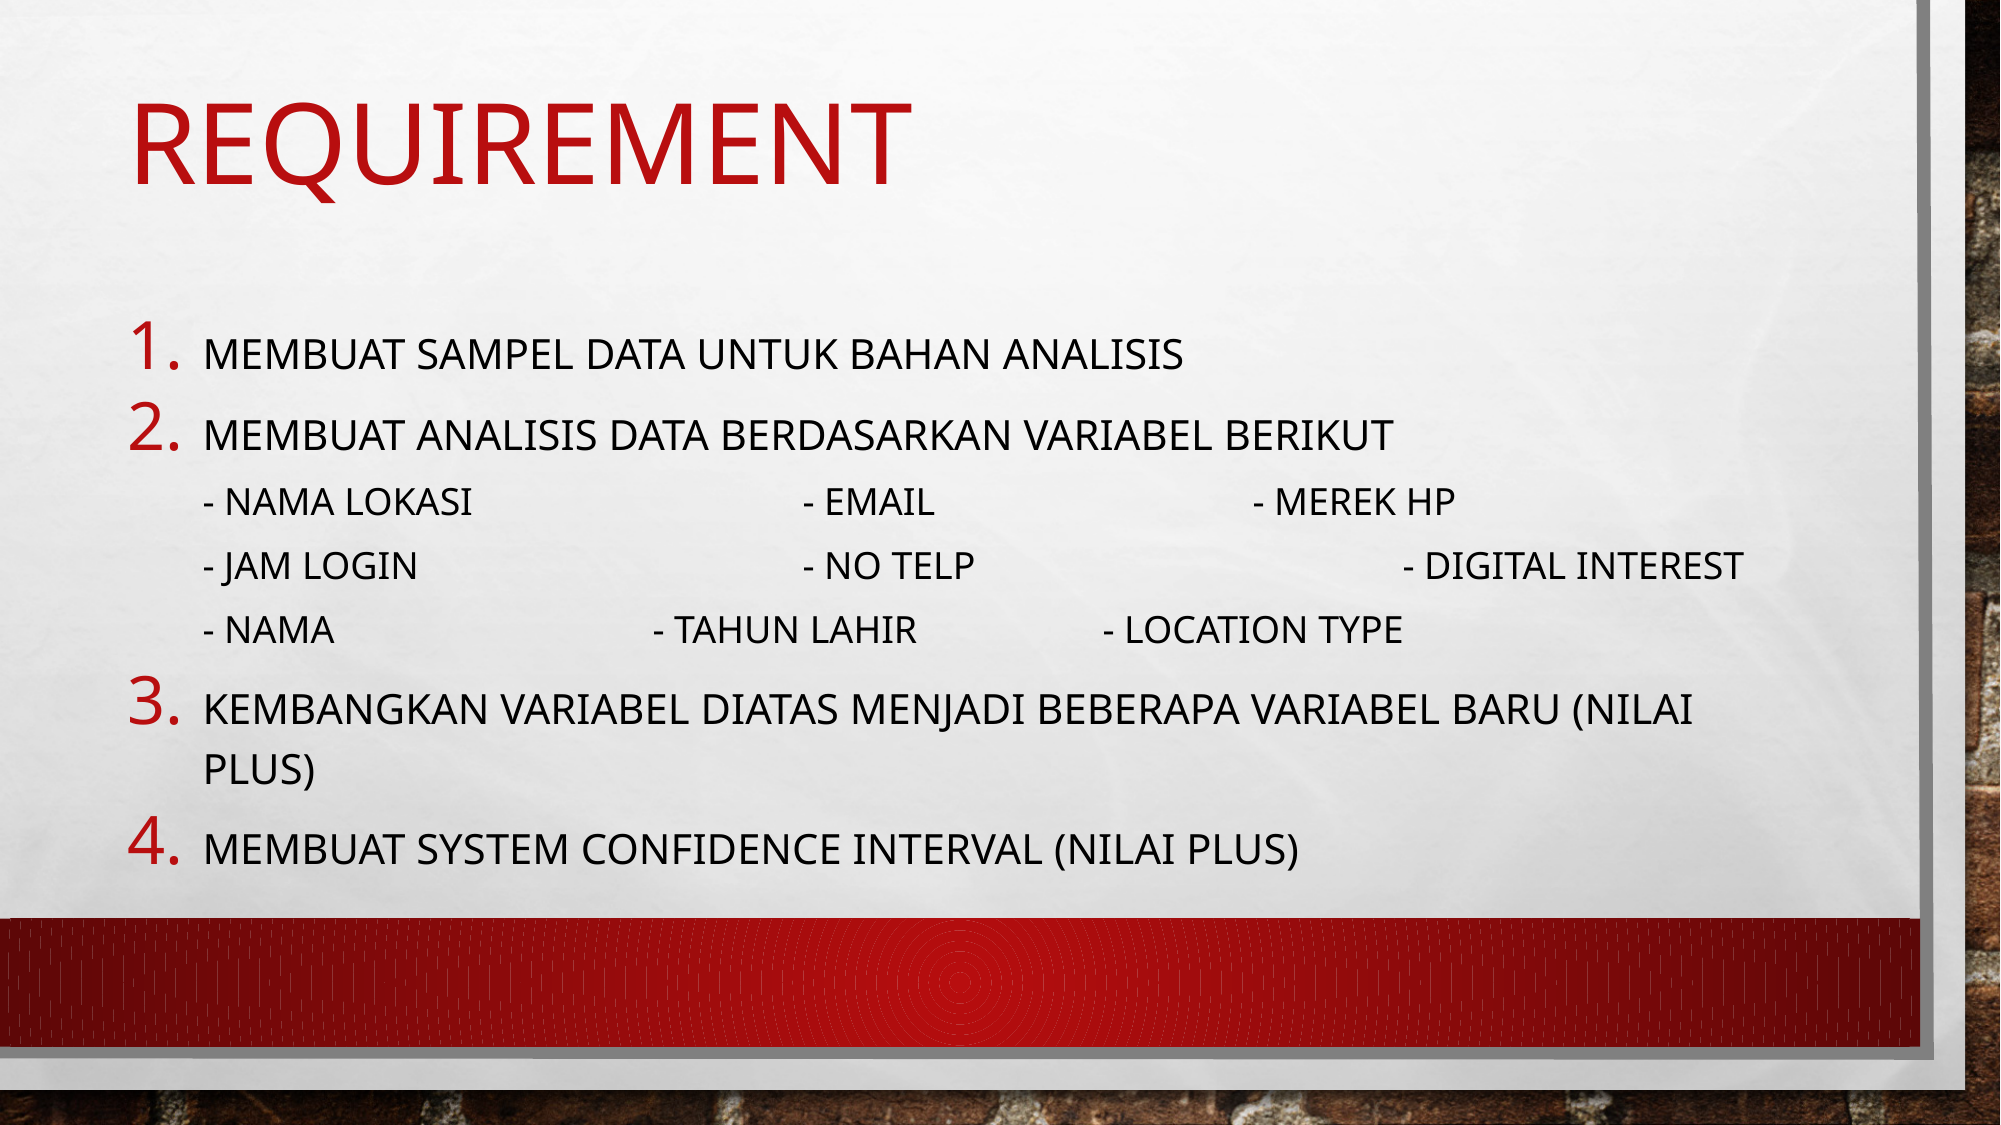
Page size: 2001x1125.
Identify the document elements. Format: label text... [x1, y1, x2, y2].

list memBuat sampel data untuk bahan analisis Membuat analisis data berdasarkan variabel berikut - Nama lokasi - email - merek hp - Jam login - no telp - digital interest - nama - tahun lahir - location type Kembangkan variabel diatas menjadi beberapa variabel baru (nilai plus) Membuat system confidence interval (nilai Plus) [112, 268, 1818, 923]
picture [0, 0, 2000, 1125]
title Requirement [112, 53, 1818, 243]
